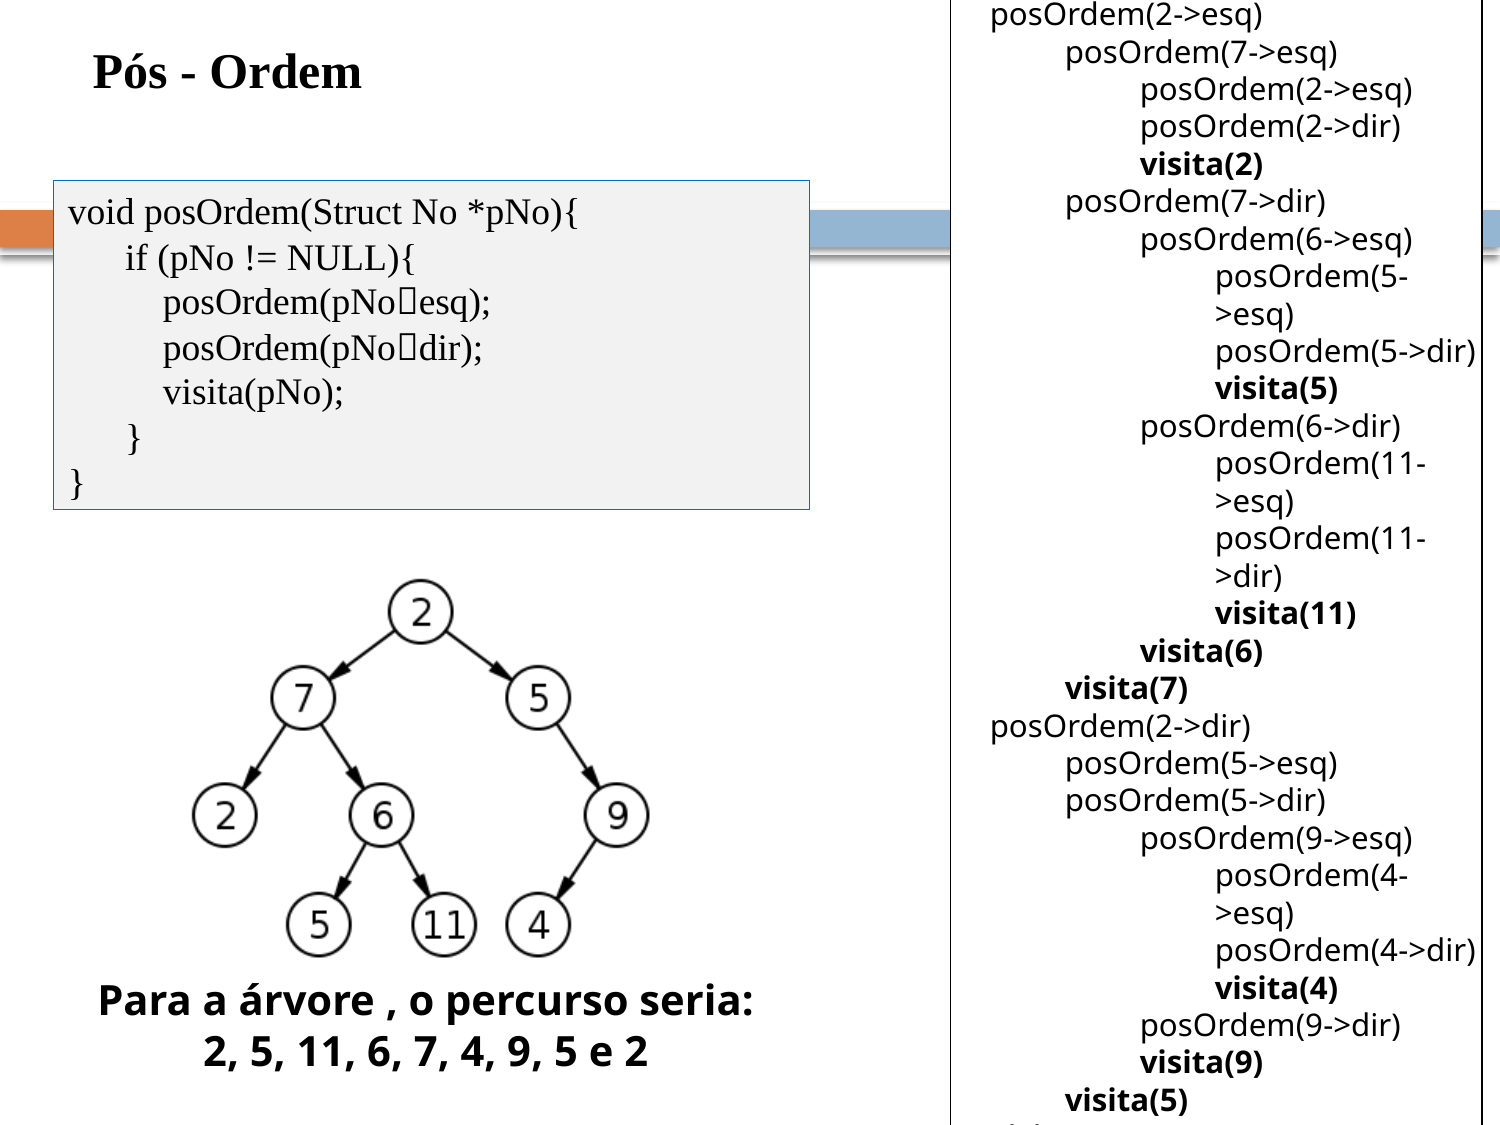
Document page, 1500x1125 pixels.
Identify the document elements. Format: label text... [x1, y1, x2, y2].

text_box Para a árvore , o percurso seria: 2, 5, 11, 6, 7, 4, 9, 5 e 2 [53, 966, 810, 1082]
text_box Pós - Ordem [78, 30, 378, 106]
text_box void posOrdem(Struct No *pNo){ if (pNo != NULL){ posOrdem(pNoesq); posOrdem(pNodir); visita(pNo); } } [53, 180, 810, 510]
picture [186, 573, 656, 965]
text_box posOrdem(2->esq) posOrdem(7->esq) posOrdem(2->esq) posOrdem(2->dir) visita(2) posOrdem(7->dir) posOrdem(6->esq) posOrdem(5->esq) posOrdem(5->dir) visita(5) posOrdem(6->dir) posOrdem(11->esq) posOrdem(11->dir) visita(11) visita(6) visita(7) posOrdem(2->dir) posOrdem(5->esq) posOrdem(5->dir) posOrdem(9->esq) posOrdem(4->esq) posOrdem(4->dir) visita(4) posOrdem(9->dir) visita(9) visita(5) visita(2) [950, 0, 1483, 1125]
